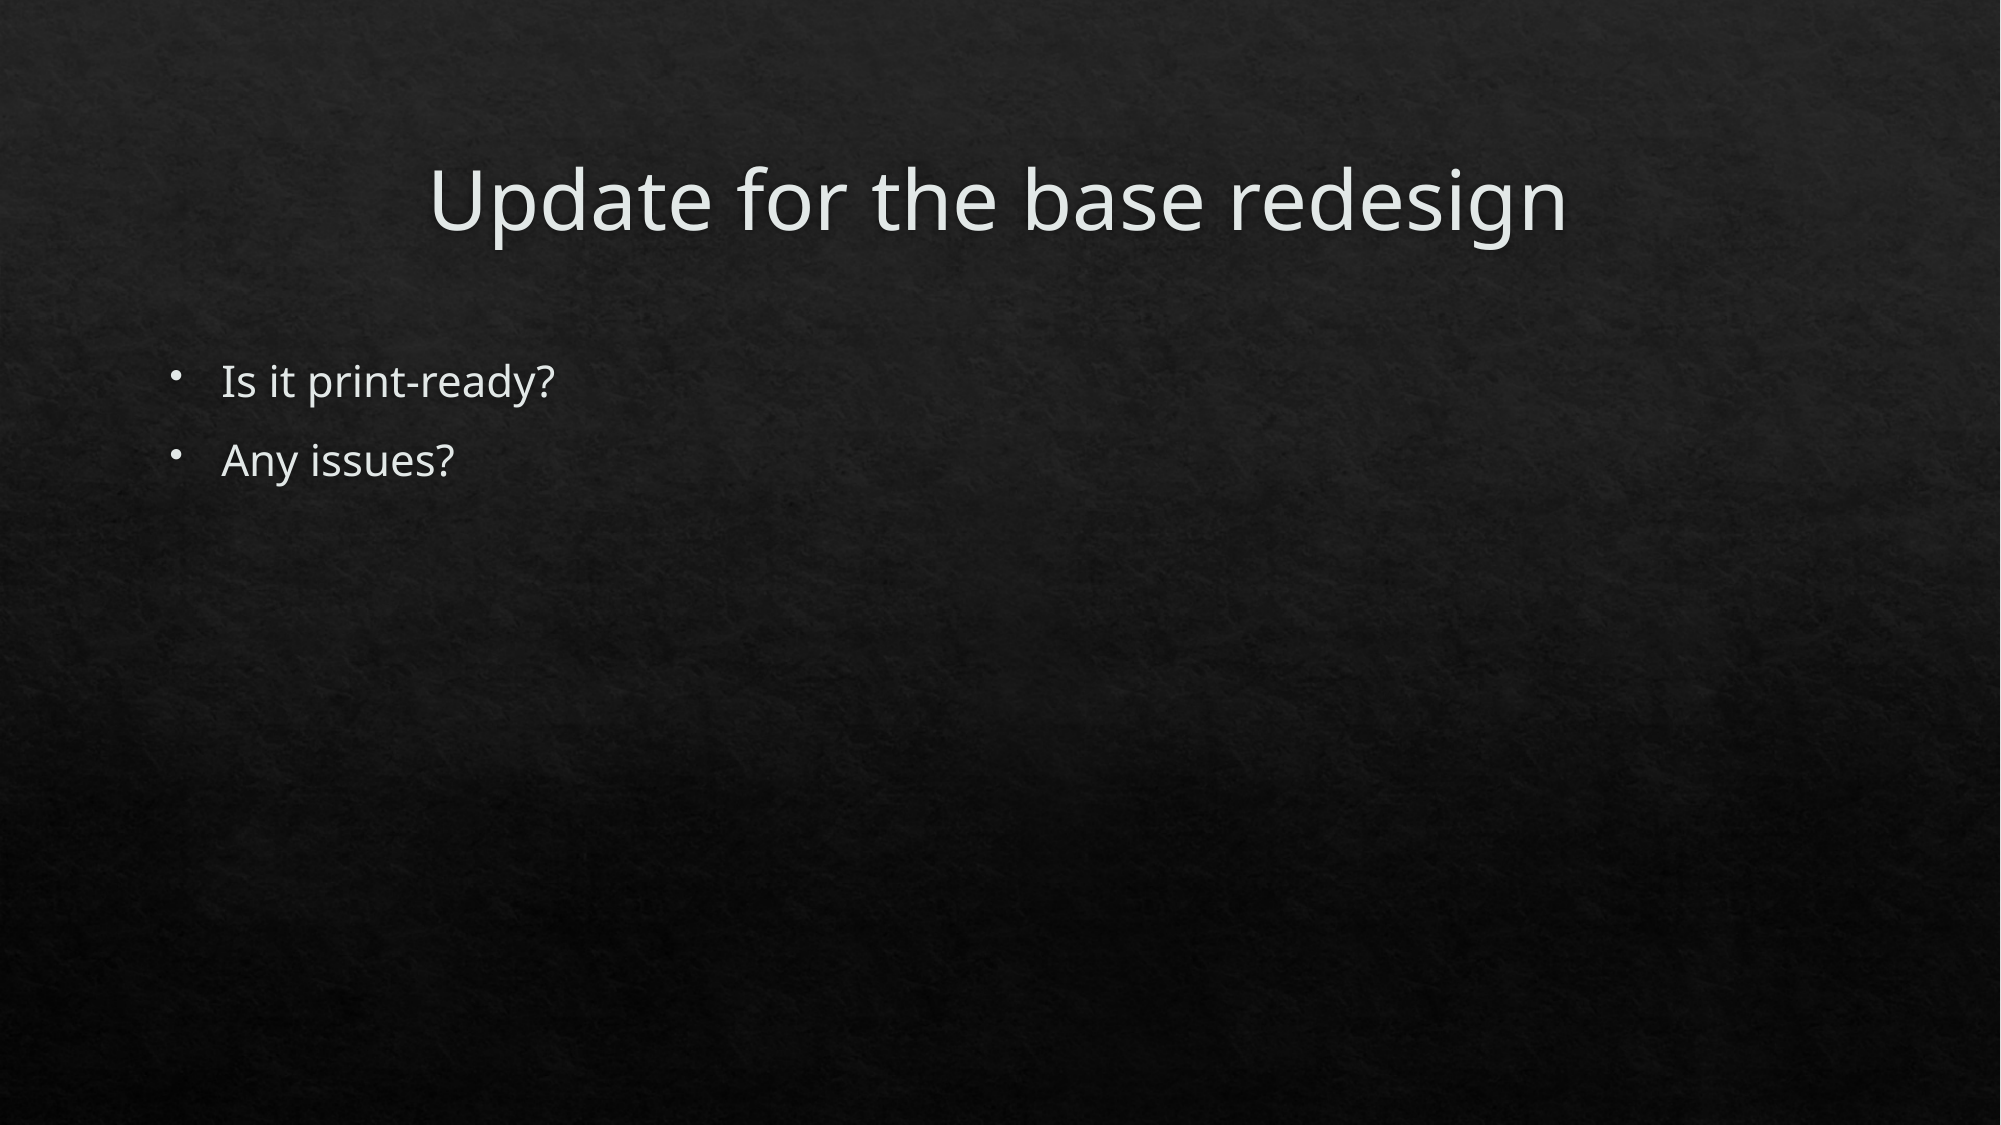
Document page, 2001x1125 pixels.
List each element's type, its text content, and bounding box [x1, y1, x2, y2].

title Update for the base redesign [149, 99, 1849, 307]
list Is it print-ready? Any issues? [149, 340, 1849, 950]
